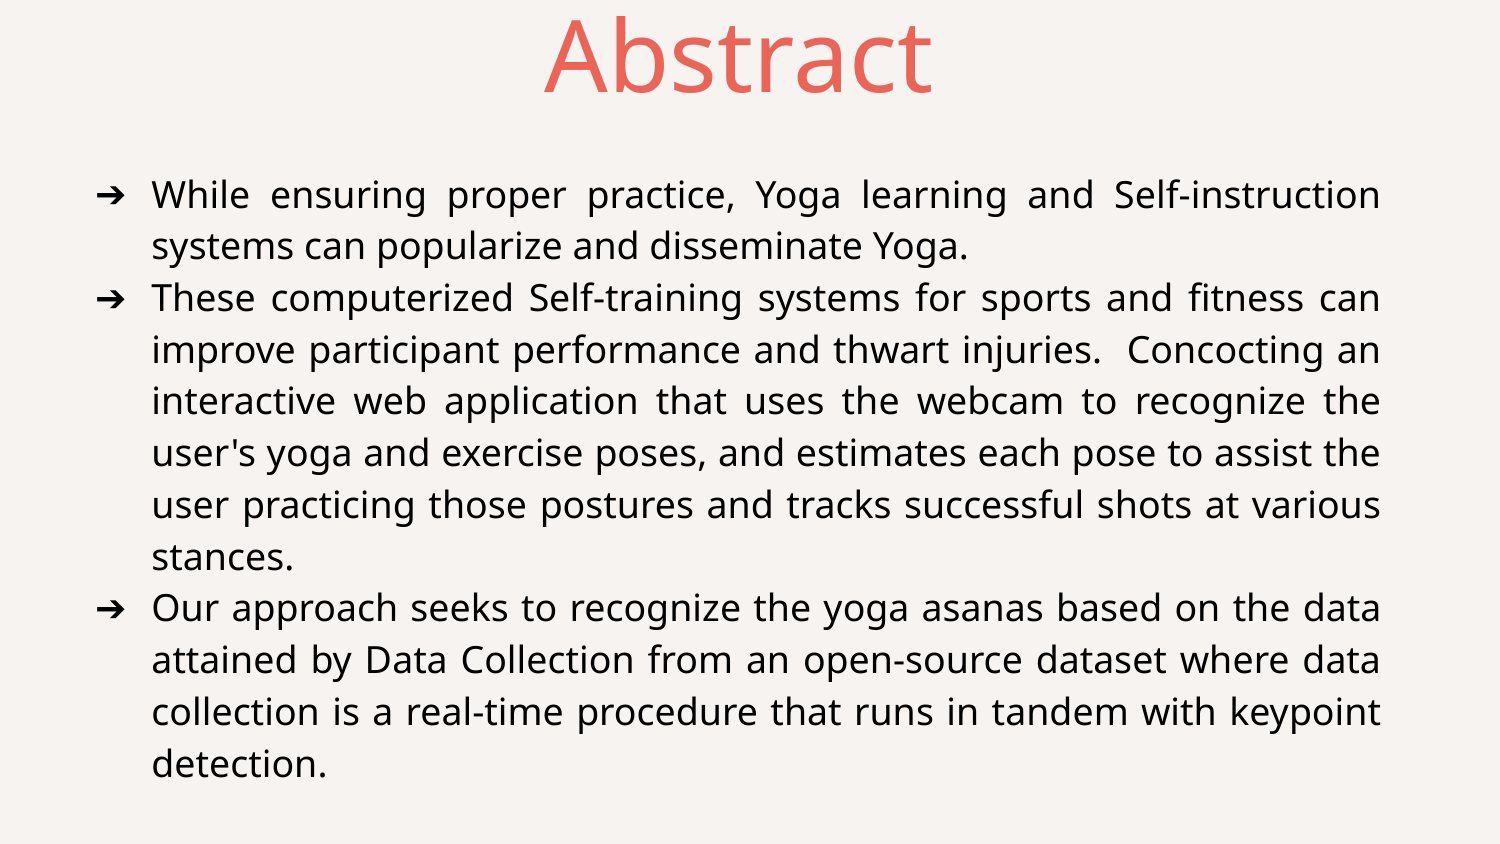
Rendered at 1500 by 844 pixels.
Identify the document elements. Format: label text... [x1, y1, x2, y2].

list While ensuring proper practice, Yoga learning and Self-instruction systems can popularize and disseminate Yoga. These computerized Self-training systems for sports and fitness can improve participant performance and thwart injuries. Concocting an interactive web application that uses the webcam to recognize the user's yoga and exercise poses, and estimates each pose to assist the user practicing those postures and tracks successful shots at various stances. Our approach seeks to recognize the yoga asanas based on the data attained by Data Collection from an open-source dataset where data collection is a real-time procedure that runs in tandem with keypoint detection. [61, 148, 1398, 844]
title Abstract [107, 0, 1371, 82]
